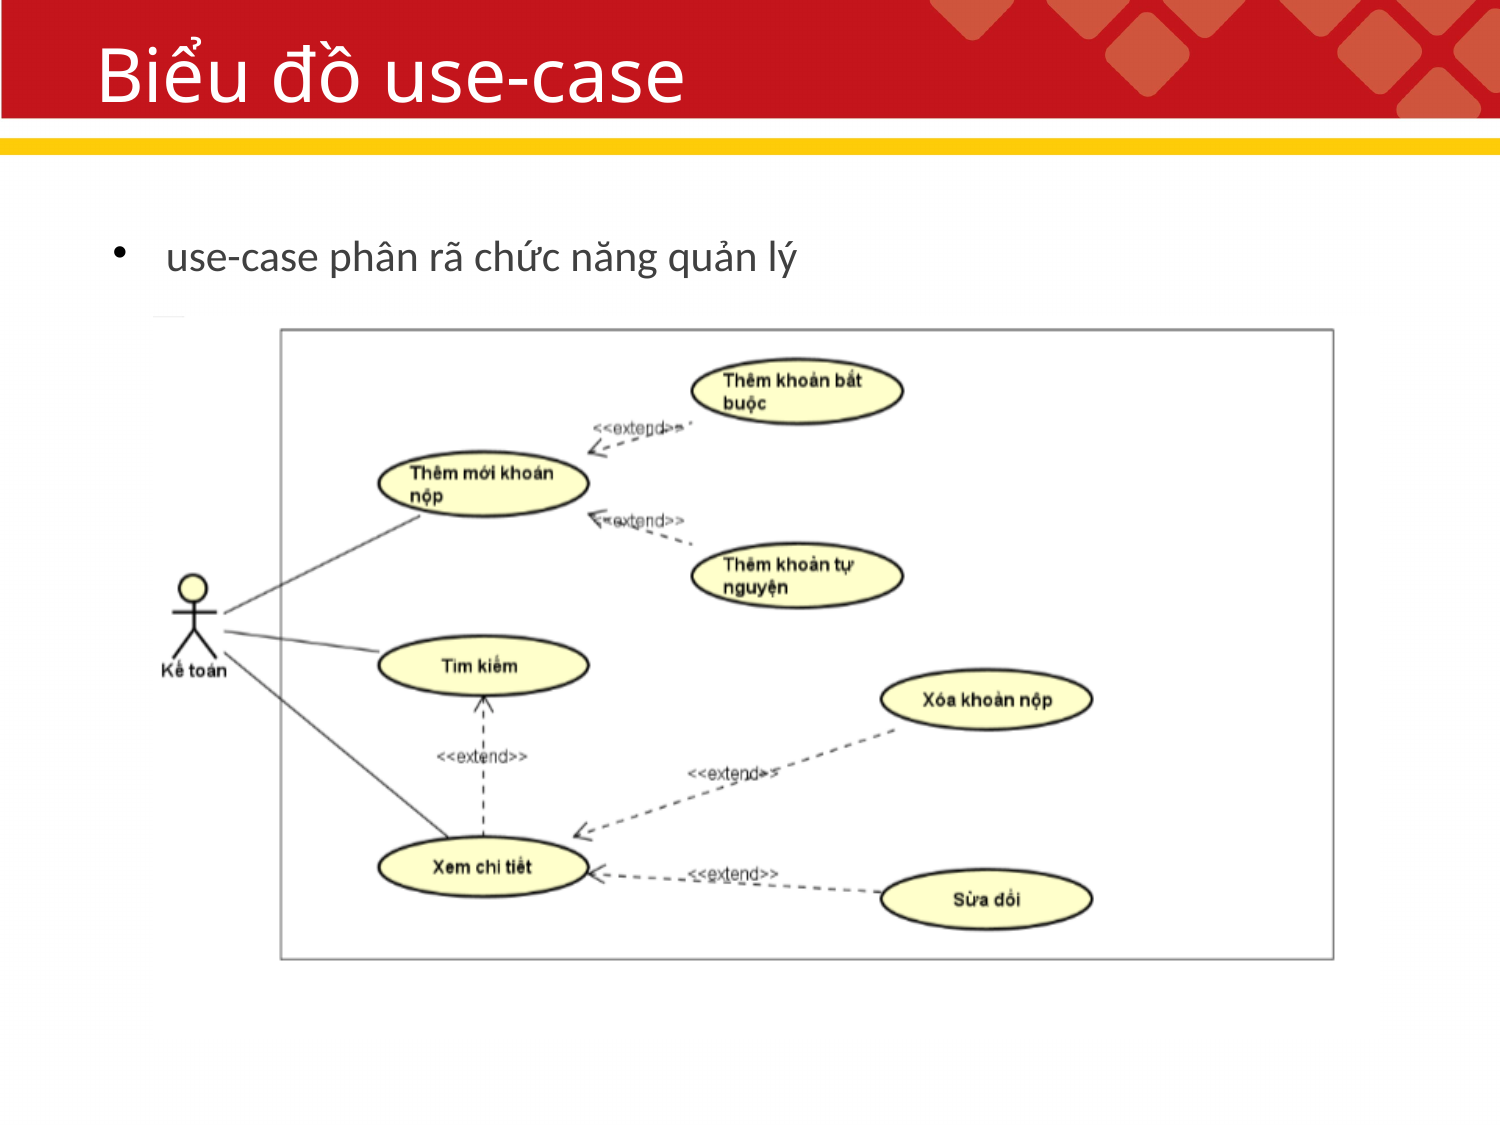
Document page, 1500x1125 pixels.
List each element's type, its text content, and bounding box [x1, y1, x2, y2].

picture [0, 0, 1500, 1125]
text_box use-case phân rã chức năng quản lý [80, 220, 1397, 1025]
text_box Biểu đồ use-case [80, 0, 1397, 188]
